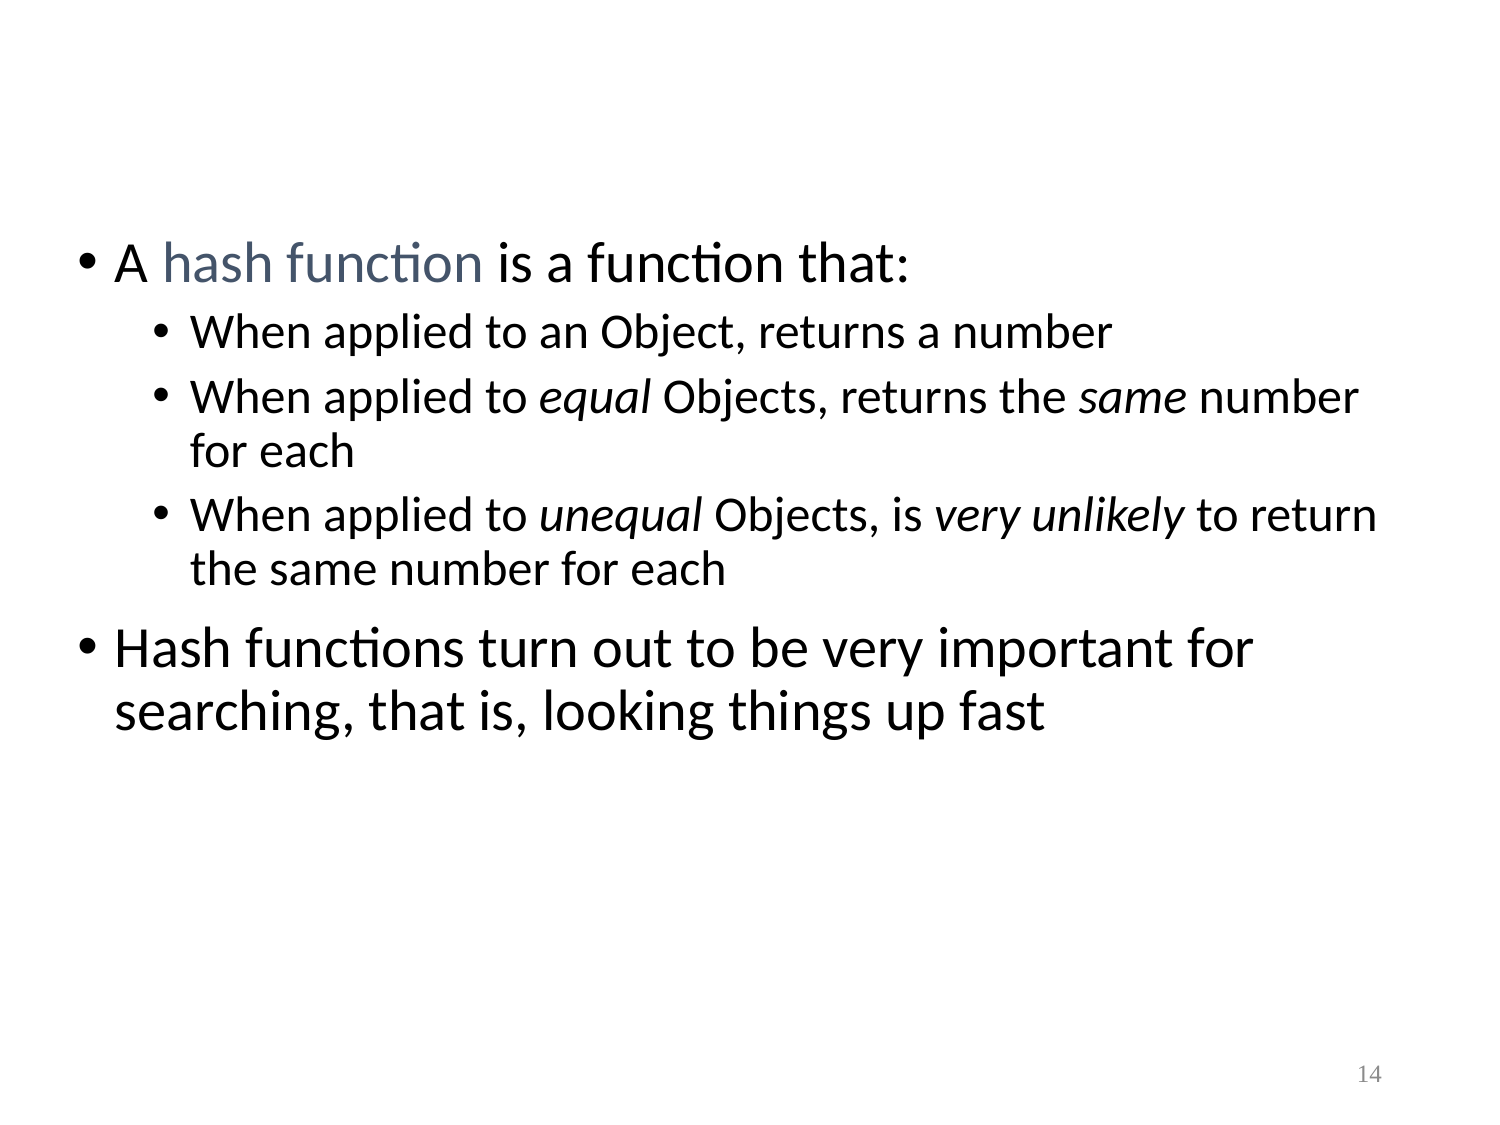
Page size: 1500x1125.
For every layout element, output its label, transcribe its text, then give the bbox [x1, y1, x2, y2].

list A hash function is a function that: When applied to an Object, returns a number When applied to equal Objects, returns the same number for each When applied to unequal Objects, is very unlikely to return the same number for each Hash functions turn out to be very important for searching, that is, looking things up fast [62, 224, 1413, 1006]
slide_number 14 [1059, 1042, 1397, 1103]
